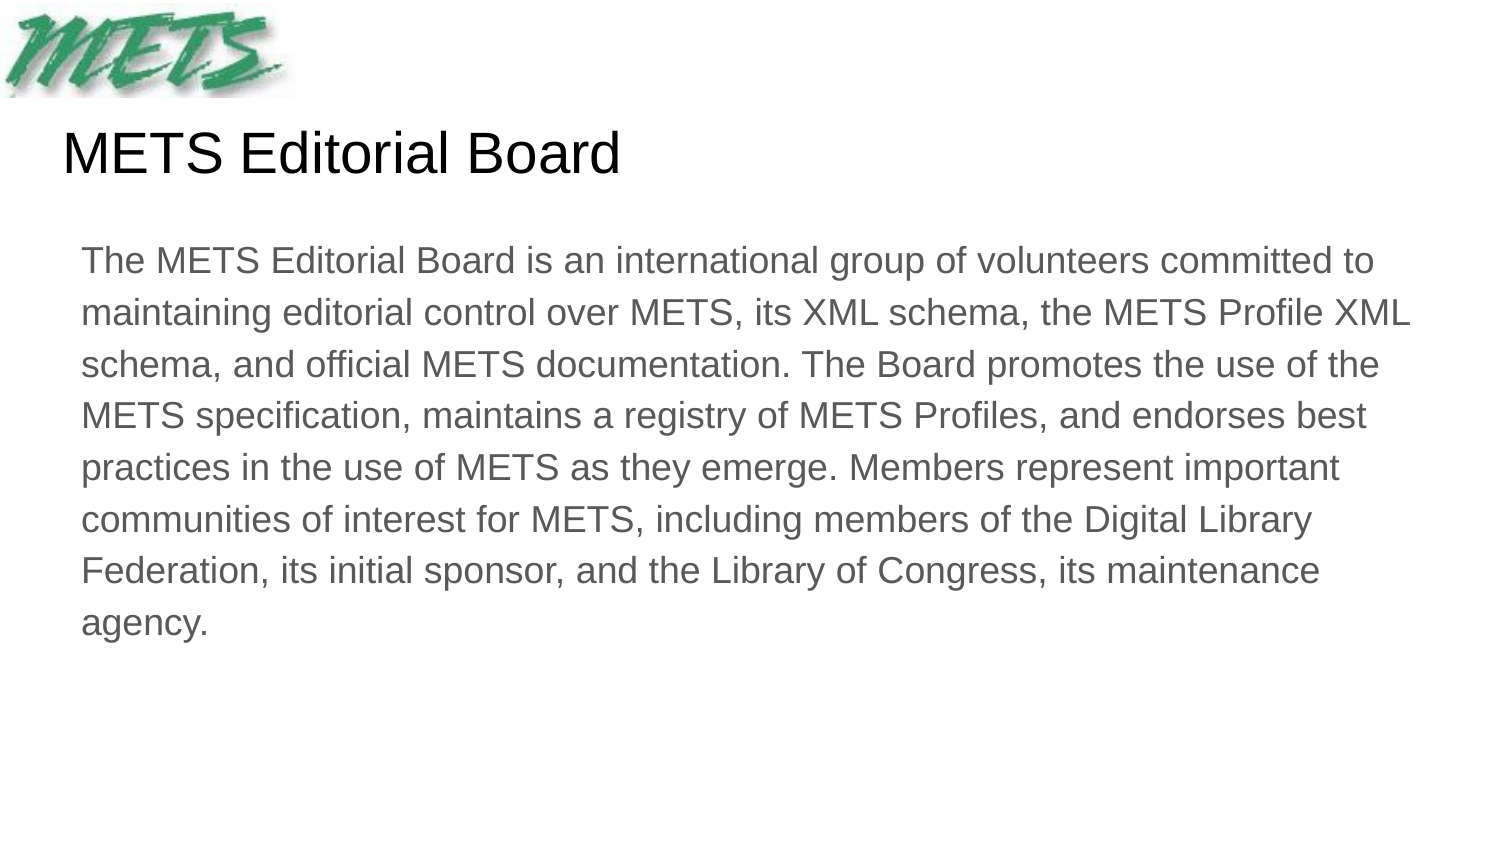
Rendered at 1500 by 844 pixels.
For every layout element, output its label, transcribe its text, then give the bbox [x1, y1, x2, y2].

picture [0, 3, 296, 98]
title METS Editorial Board [51, 103, 1449, 198]
list The METS Editorial Board is an international group of volunteers committed to maintaining editorial control over METS, its XML schema, the METS Profile XML schema, and official METS documentation. The Board promotes the use of the METS specification, maintains a registry of METS Profiles, and endorses best practices in the use of METS as they emerge. Members represent important communities of interest for METS, including members of the Digital Library Federation, its initial sponsor, and the Library of Congress, its maintenance agency. [51, 223, 1449, 750]
